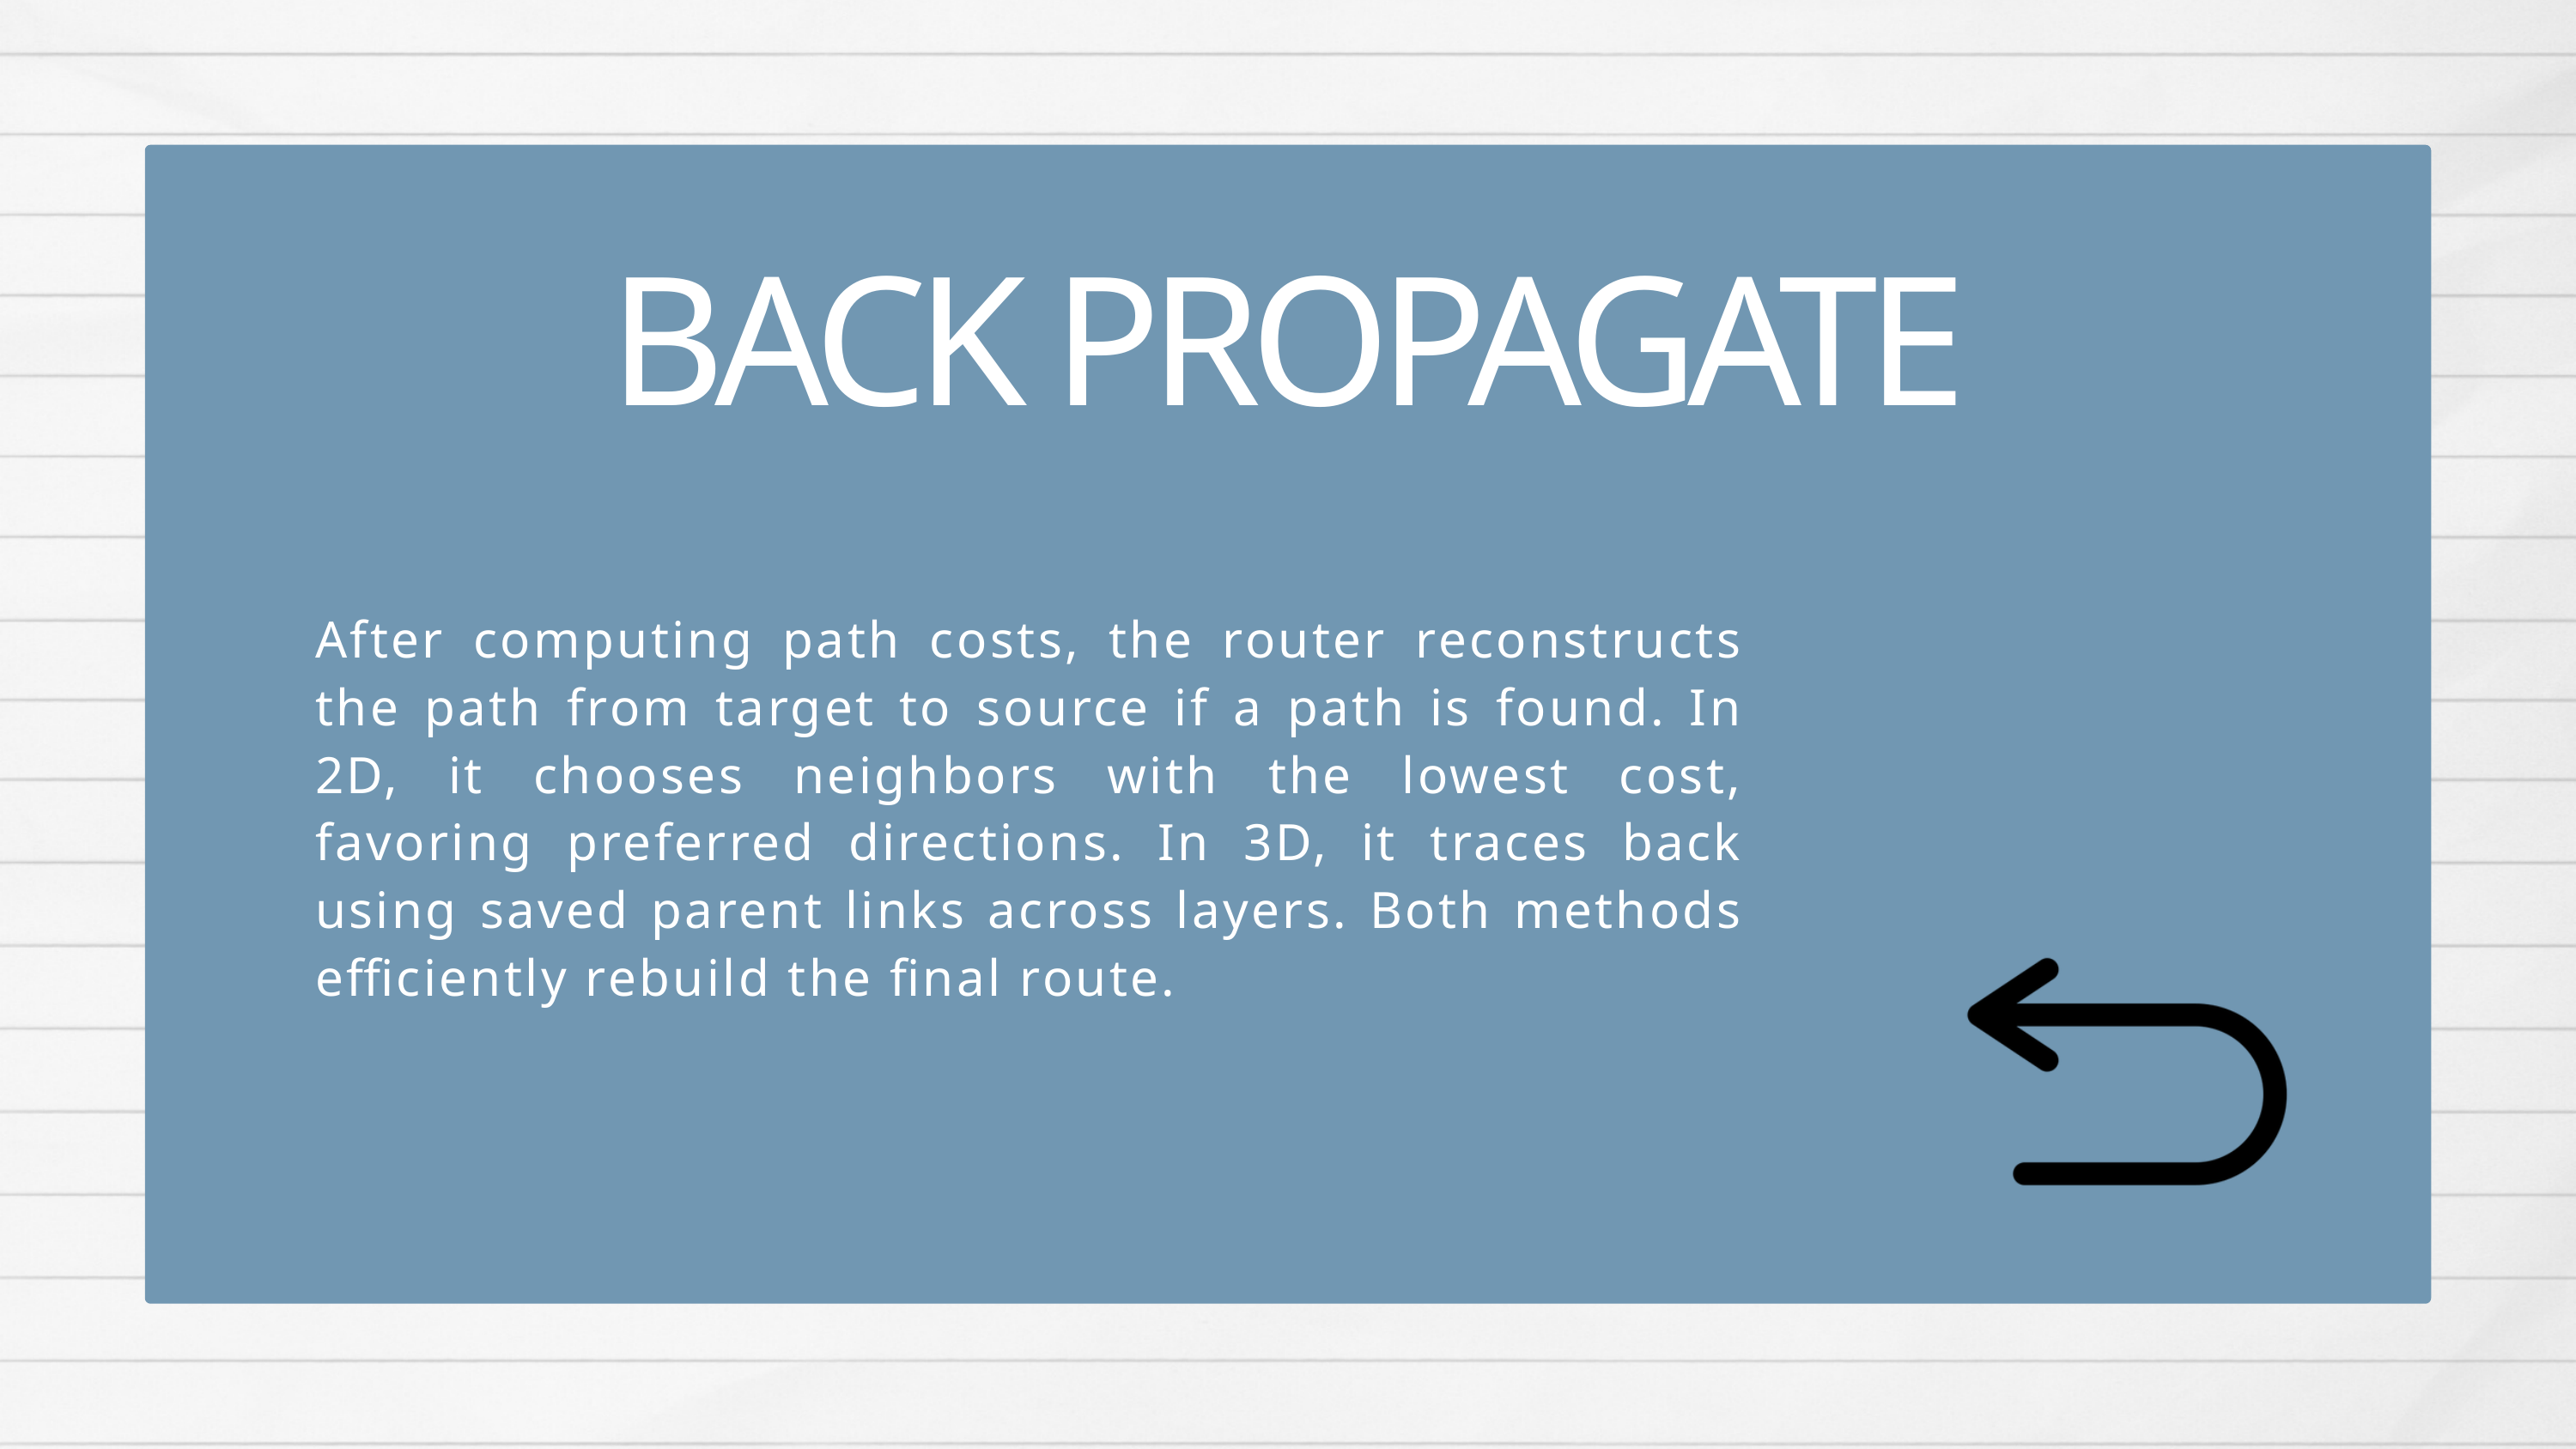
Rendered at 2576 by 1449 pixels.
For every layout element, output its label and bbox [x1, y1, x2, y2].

text_box [144, 144, 2432, 1304]
text_box [0, 0, 2576, 1449]
